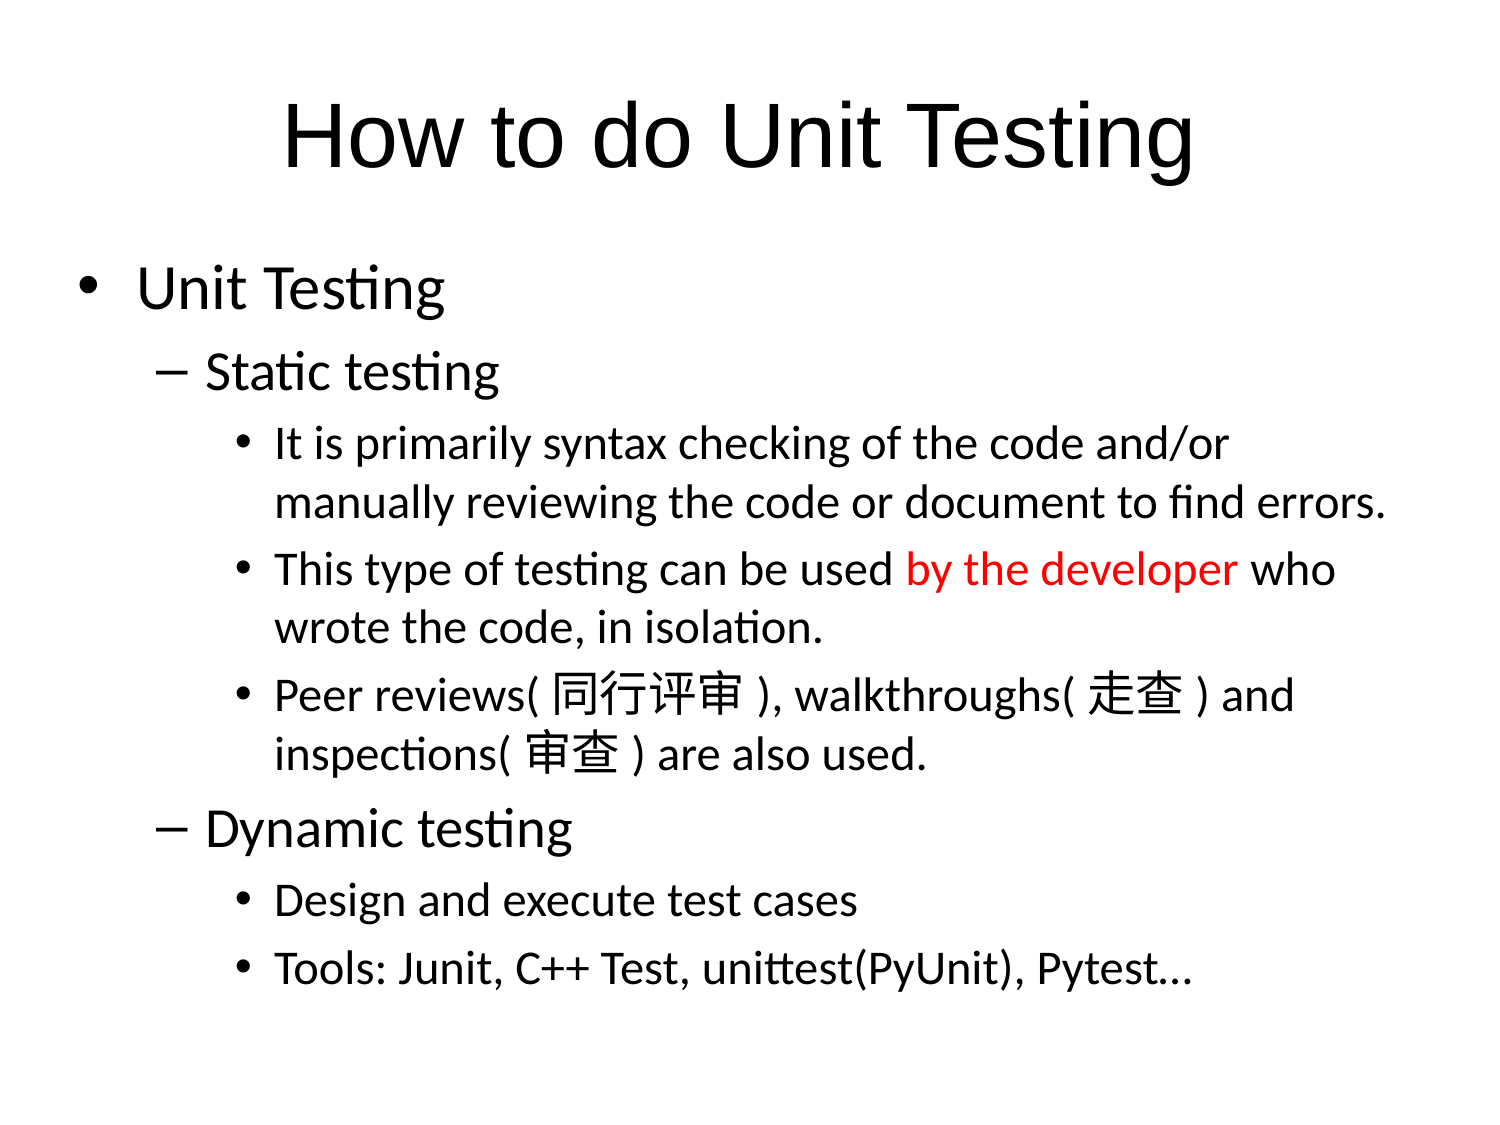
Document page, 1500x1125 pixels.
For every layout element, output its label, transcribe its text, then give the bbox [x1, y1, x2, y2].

text_box How to do Unit Testing [112, 37, 1388, 225]
list Unit Testing Static testing It is primarily syntax checking of the code and/or manually reviewing the code or document to find errors. This type of testing can be used by the developer who wrote the code, in isolation. Peer reviews(同行评审), walkthroughs(走查) and inspections(审查) are also used. Dynamic testing Design and execute test cases Tools: Junit, C++ Test, unittest(PyUnit), Pytest… [62, 237, 1413, 1013]
